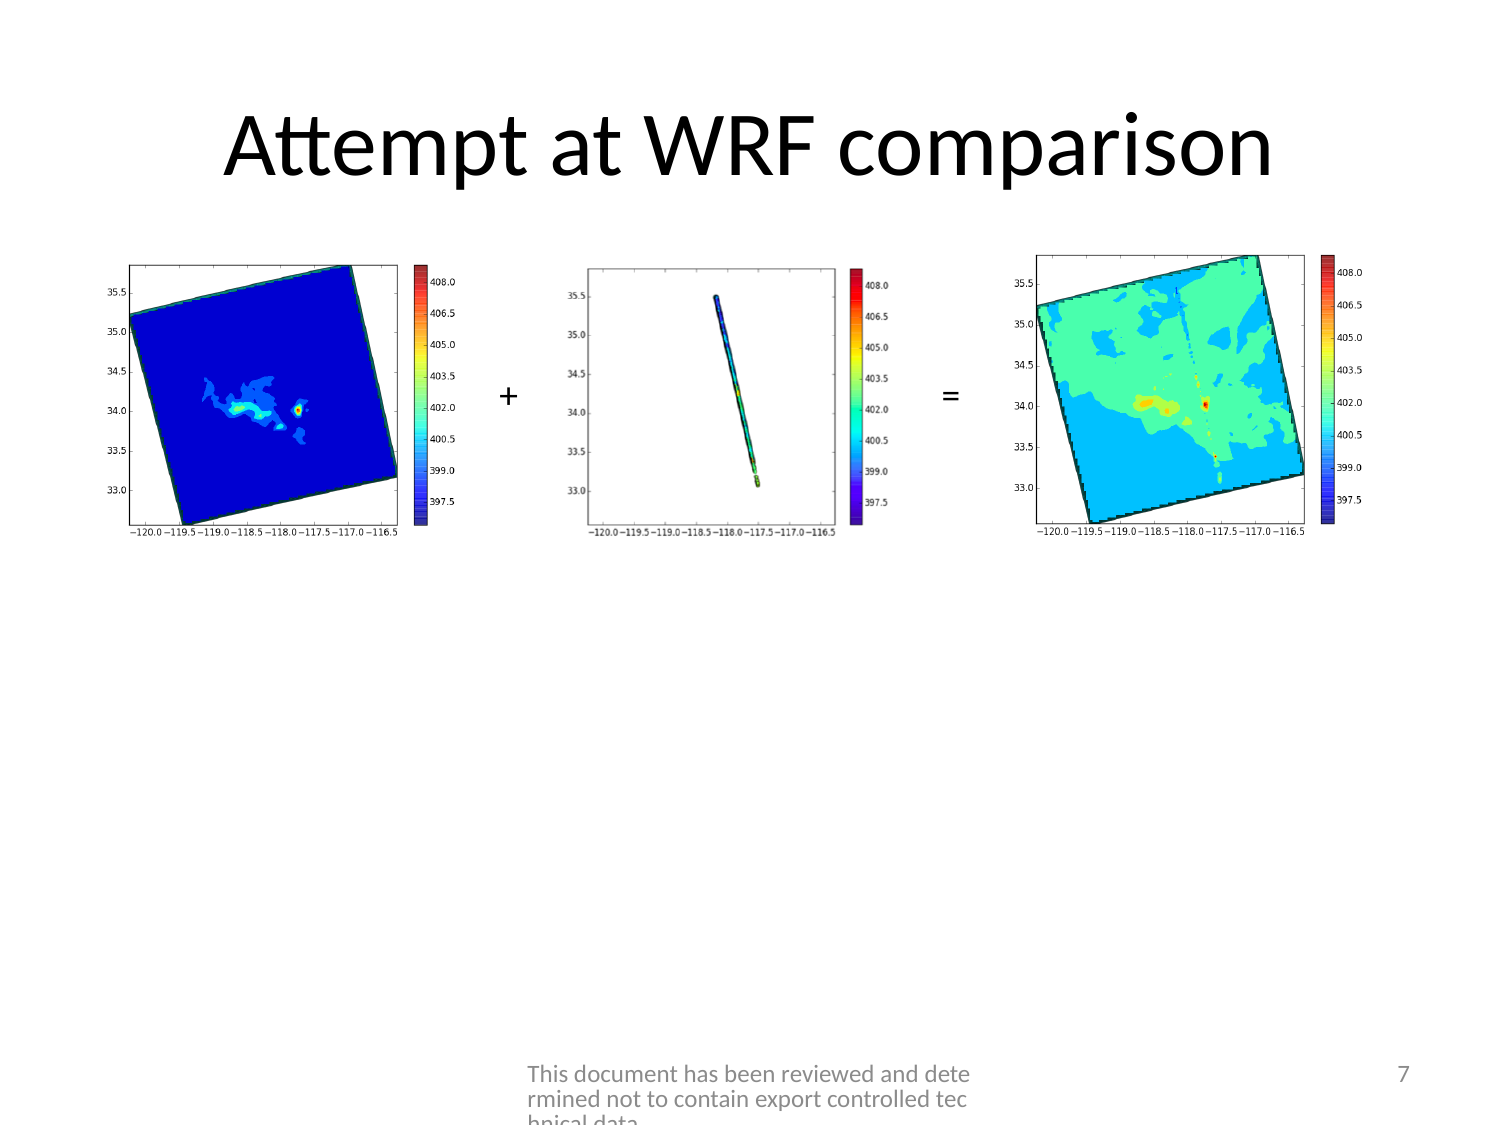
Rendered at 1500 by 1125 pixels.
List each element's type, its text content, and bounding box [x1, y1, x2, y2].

text_box + [510, 363, 526, 424]
picture [546, 250, 906, 549]
title Attempt at WRF comparison [75, 45, 1425, 233]
slide_number 7 [1074, 1042, 1425, 1103]
picture [74, 232, 507, 557]
footer This document has been reviewed and determined not to contain export controlled technical data. [512, 1042, 988, 1103]
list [981, 221, 1414, 557]
text_box = [926, 363, 976, 424]
